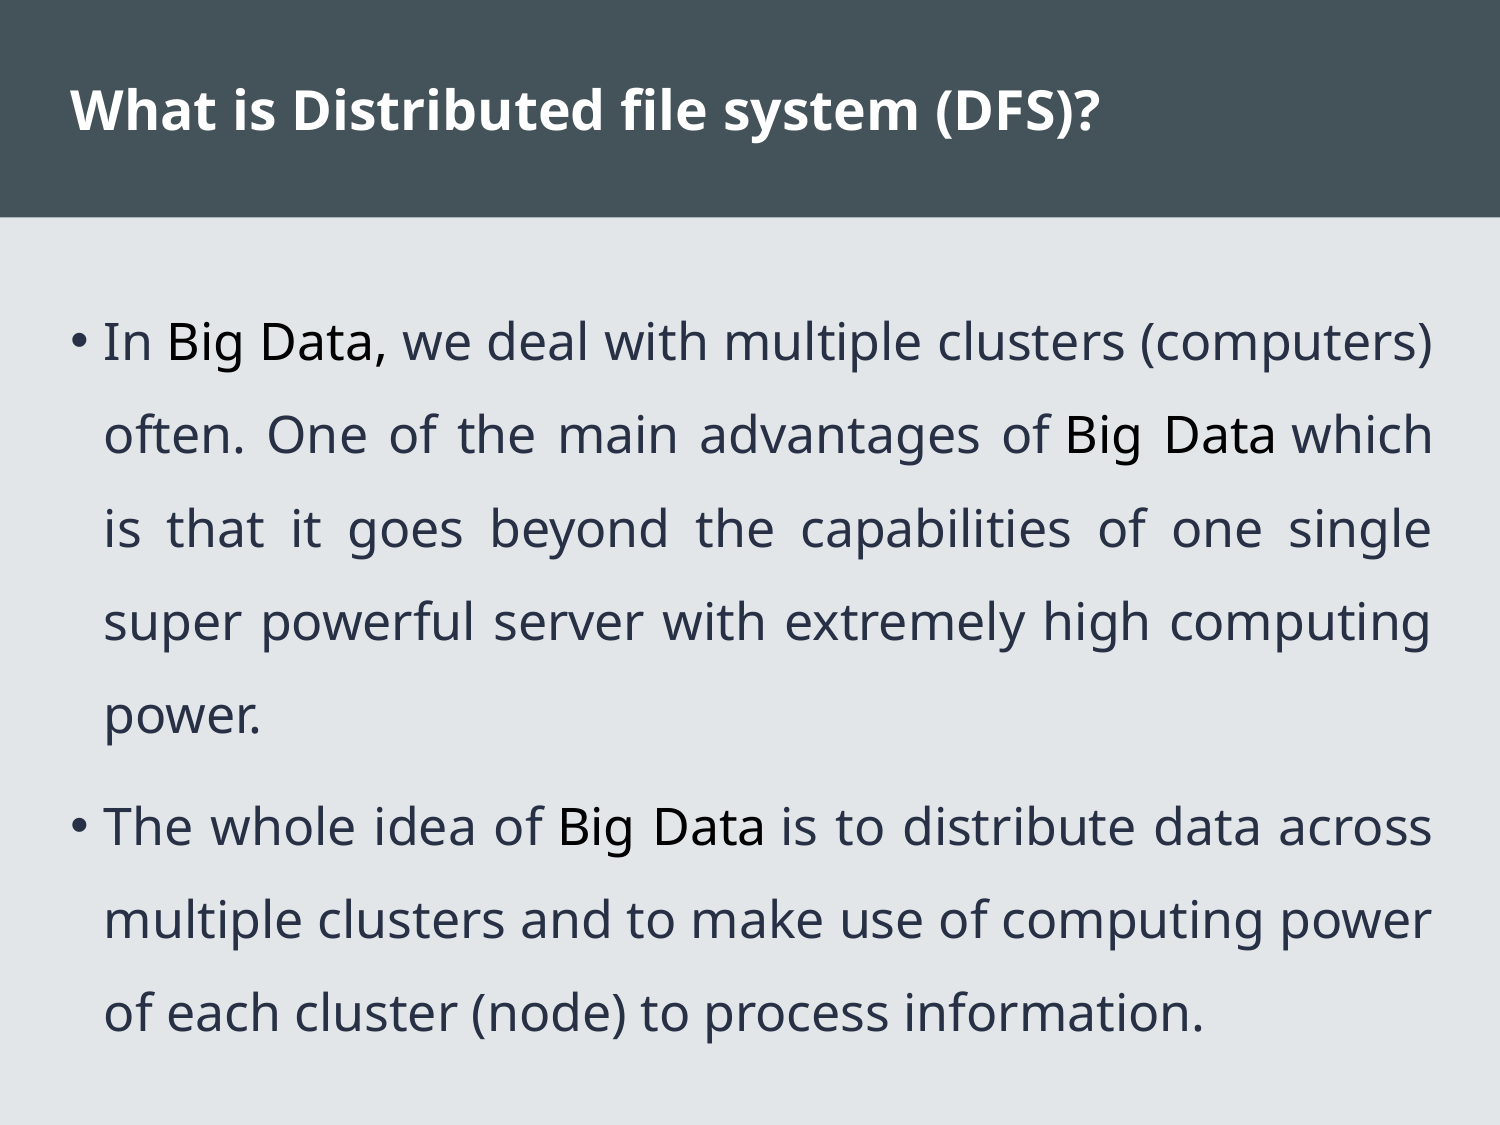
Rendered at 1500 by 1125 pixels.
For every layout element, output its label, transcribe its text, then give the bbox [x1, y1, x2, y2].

list In Big Data, we deal with multiple clusters (computers) often. One of the main advantages of Big Data which is that it goes beyond the capabilities of one single super powerful server with extremely high computing power. The whole idea of Big Data is to distribute data across multiple clusters and to make use of computing power of each cluster (node) to process information. [55, 270, 1450, 1089]
title What is Distributed file system (DFS)? [55, 0, 1432, 218]
